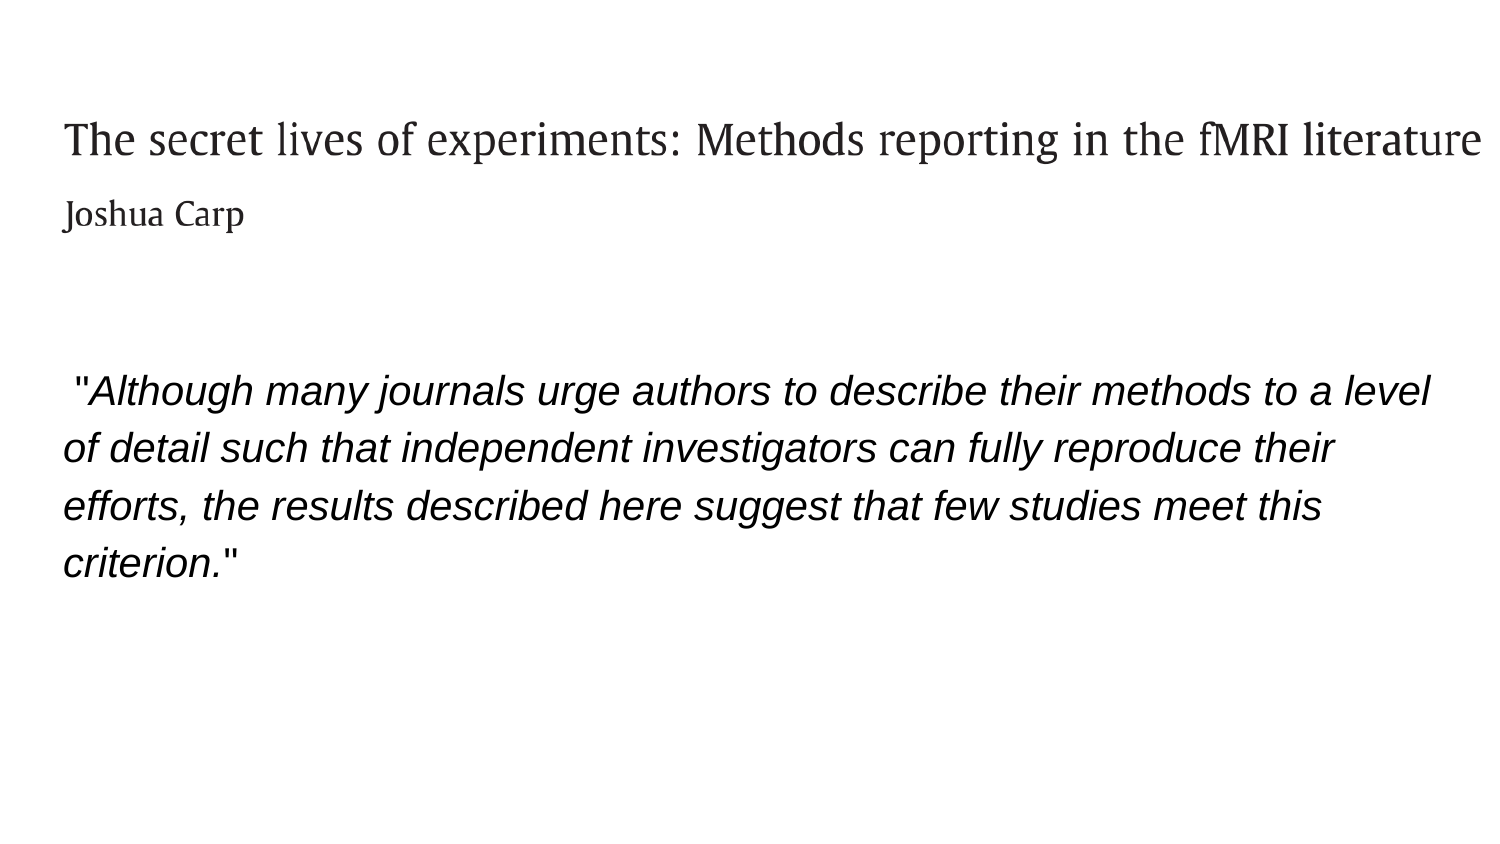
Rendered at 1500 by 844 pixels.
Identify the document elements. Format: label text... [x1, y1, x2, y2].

picture [47, 113, 1499, 240]
list "Although many journals urge authors to describe their methods to a level of detail such that independent investigators can fully reproduce their efforts, the results described here suggest that few studies meet this criterion." [48, 341, 1452, 595]
